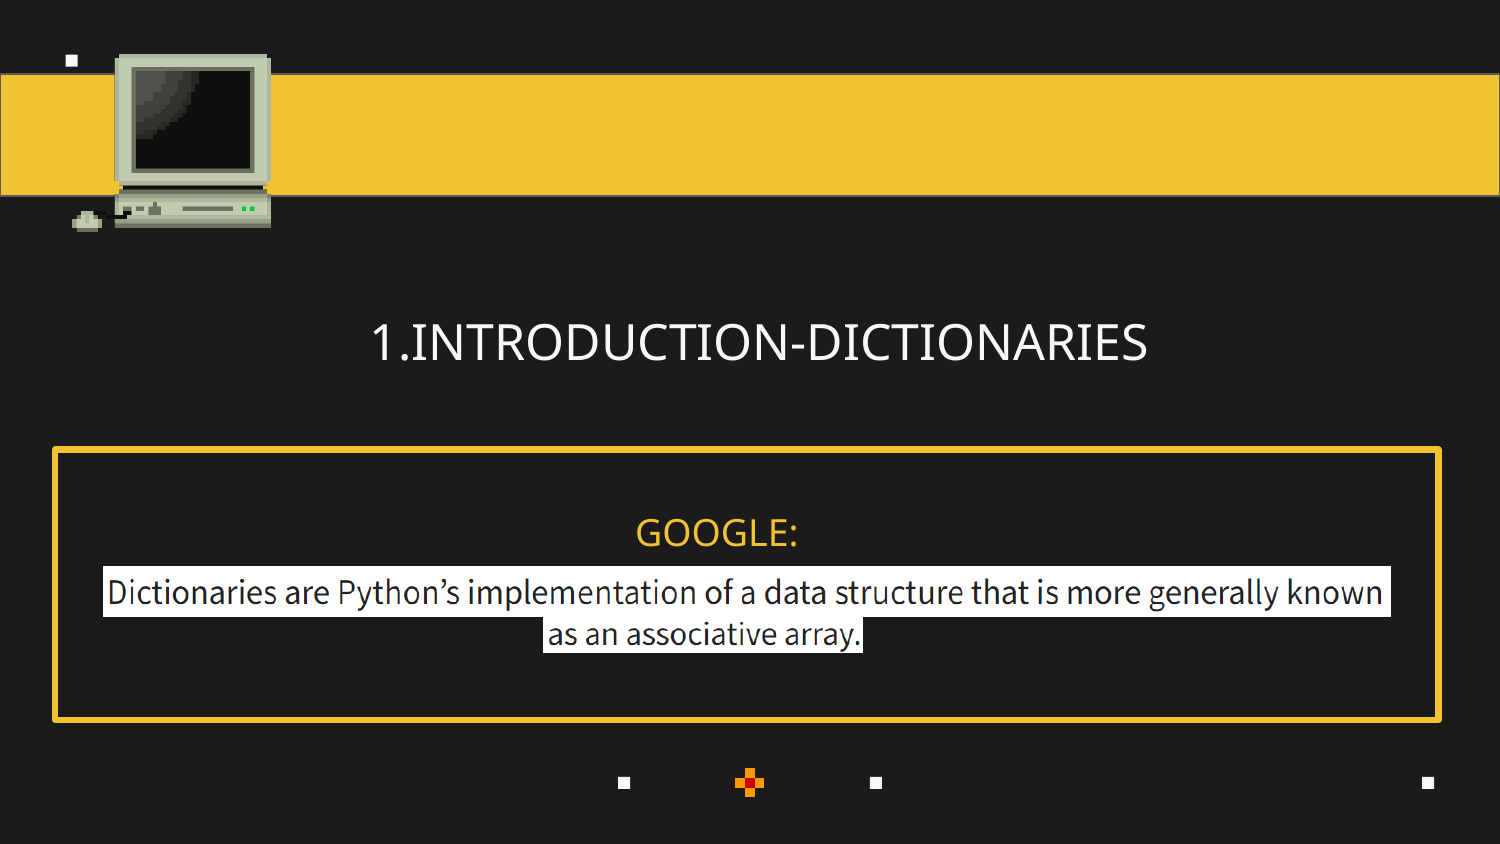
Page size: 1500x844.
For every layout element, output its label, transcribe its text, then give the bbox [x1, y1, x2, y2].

picture [103, 566, 1391, 653]
text_box 1.INTRODUCTION-DICTIONARIES [0, 295, 1500, 397]
text_box [0, 74, 49, 196]
text_box [332, 74, 1500, 196]
text_box [55, 449, 1439, 721]
picture [54, 0, 326, 257]
